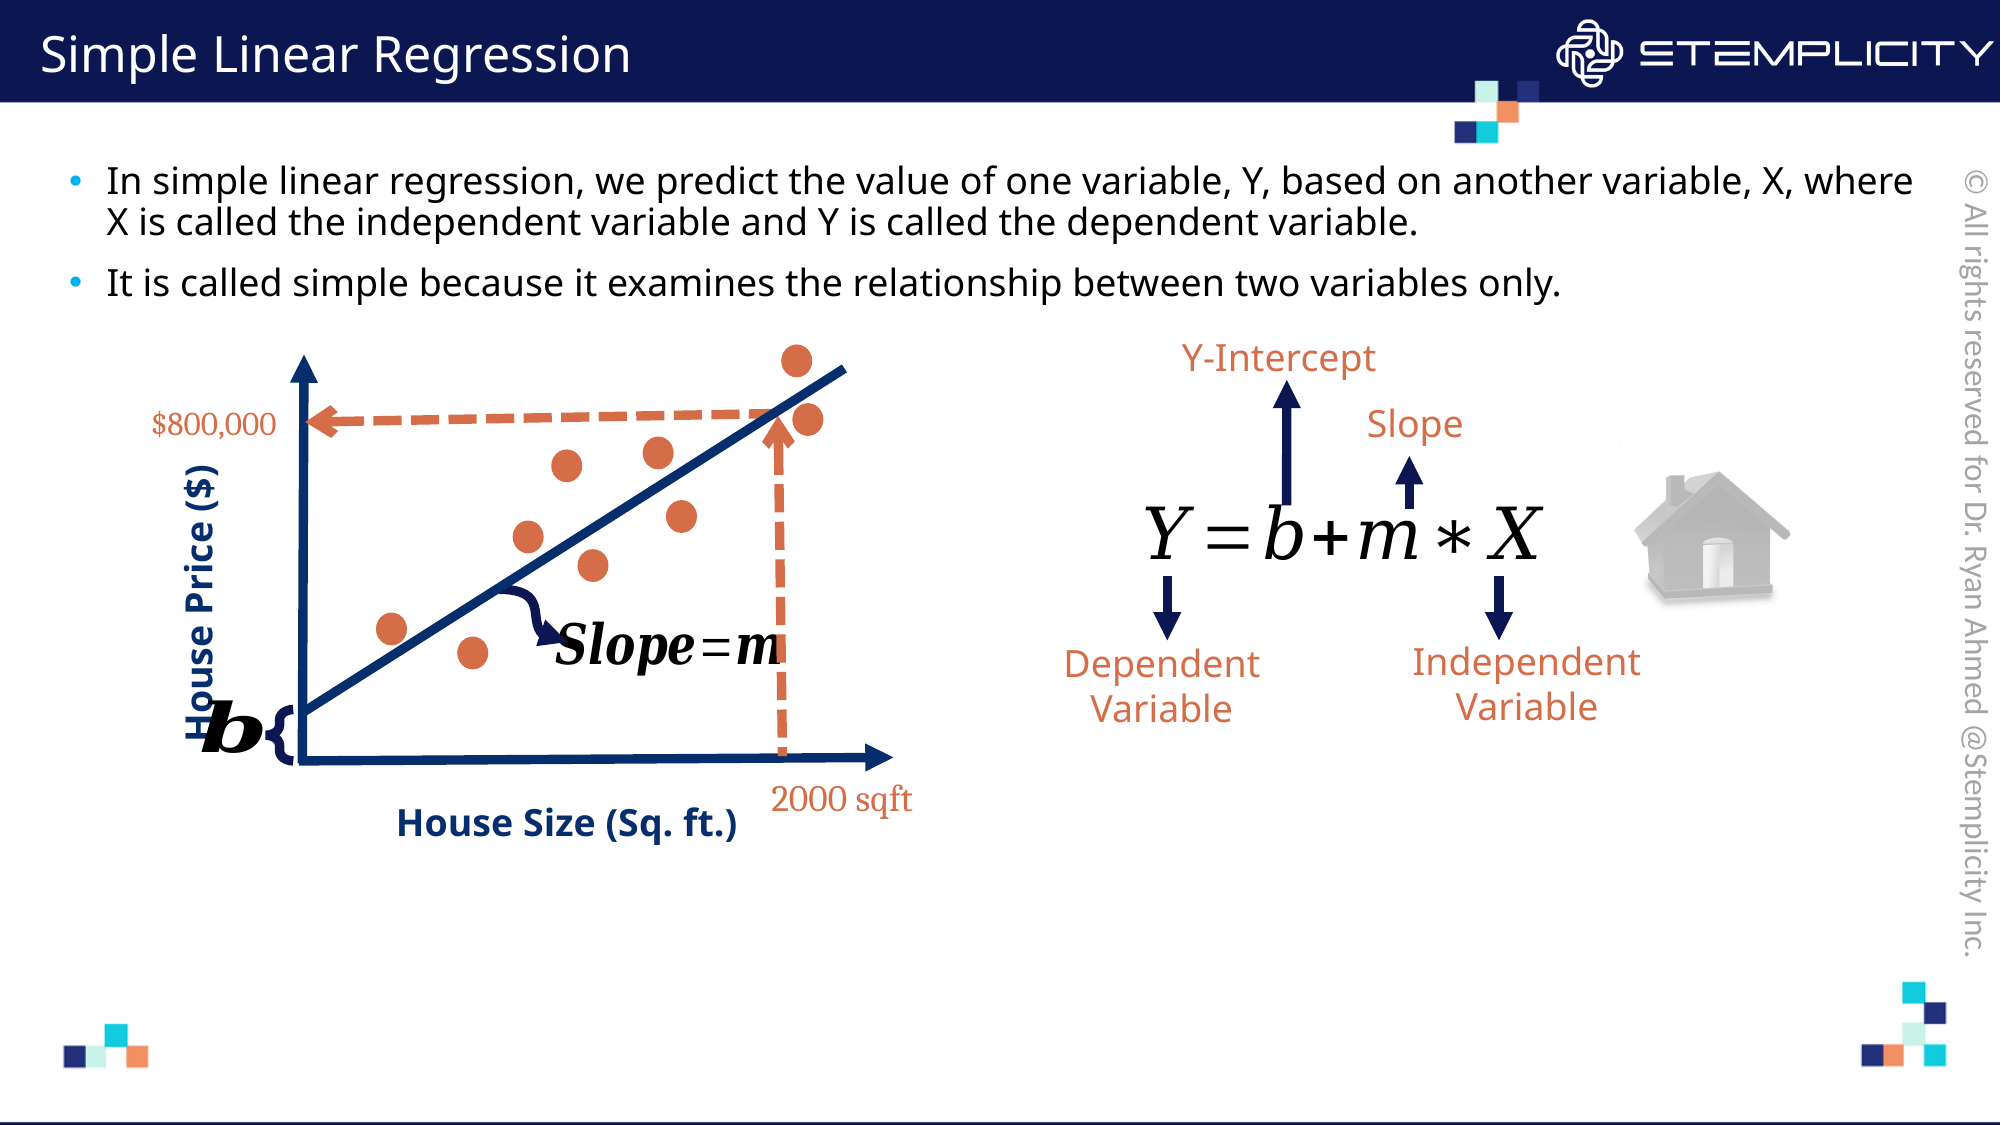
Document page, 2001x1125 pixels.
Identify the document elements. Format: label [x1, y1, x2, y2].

text_box [302, 368, 845, 713]
text_box [778, 713, 783, 757]
picture [0, 0, 2000, 1125]
text_box [305, 757, 894, 761]
